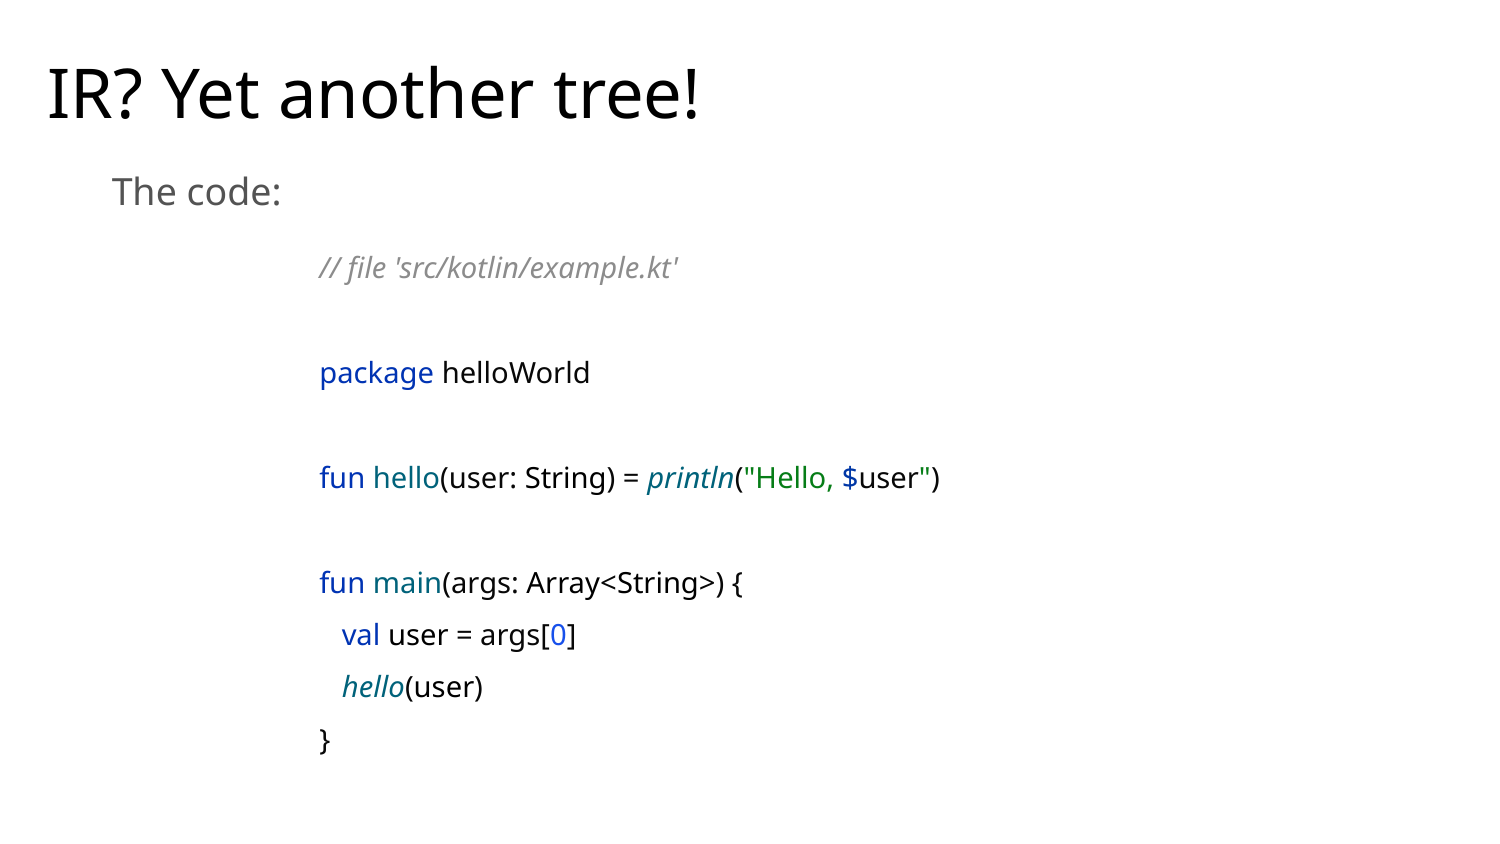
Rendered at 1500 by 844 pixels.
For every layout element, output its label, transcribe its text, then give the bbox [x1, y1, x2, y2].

title IR? Yet another tree! [48, 48, 1443, 123]
text_box The code: [82, 152, 312, 228]
text_box // file 'src/kotlin/example.kt' package helloWorld fun hello(user: String) = println("Hello, $user") fun main(args: Array<String>) { val user = args[0] hello(user) } [304, 216, 1196, 772]
